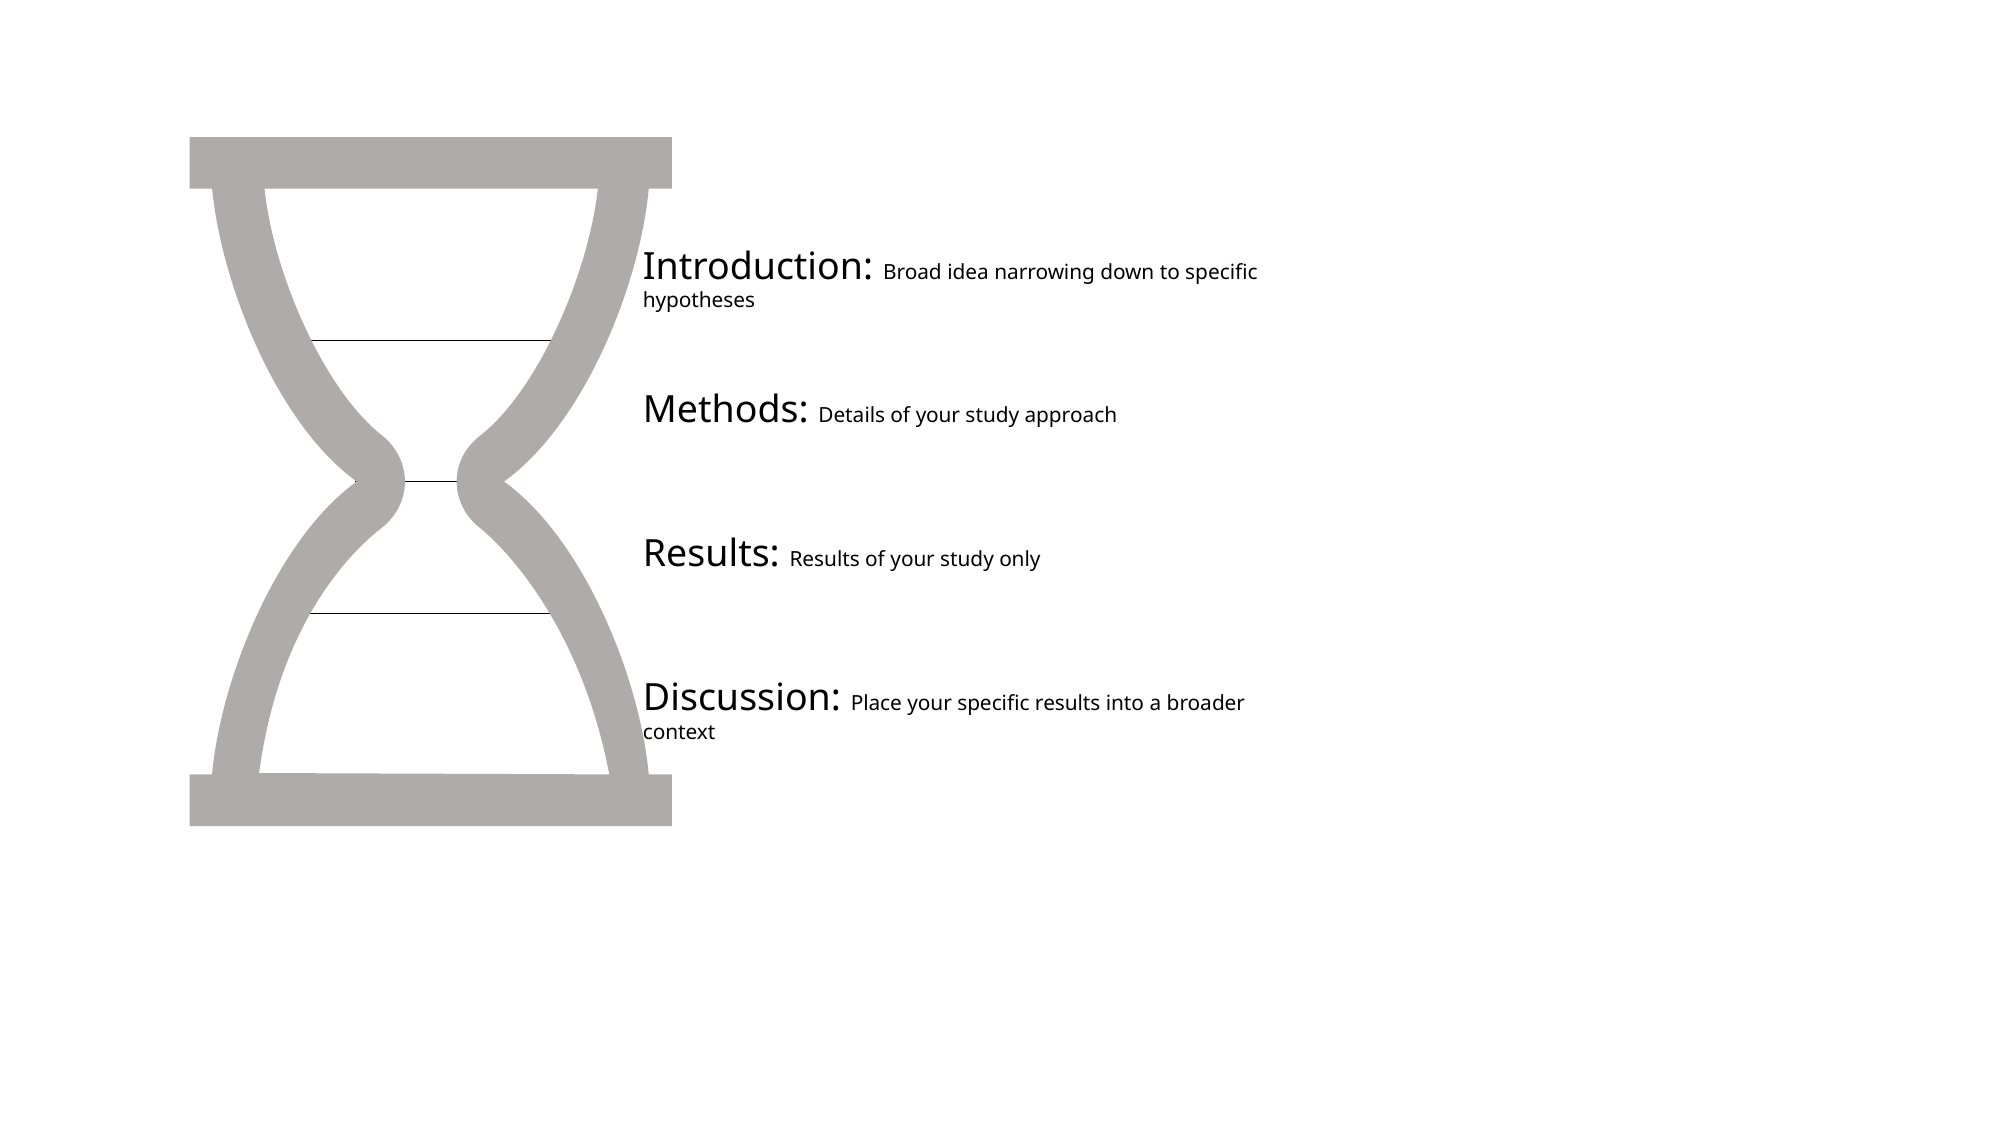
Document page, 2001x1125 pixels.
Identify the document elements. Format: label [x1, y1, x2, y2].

text_box [189, 137, 1340, 827]
